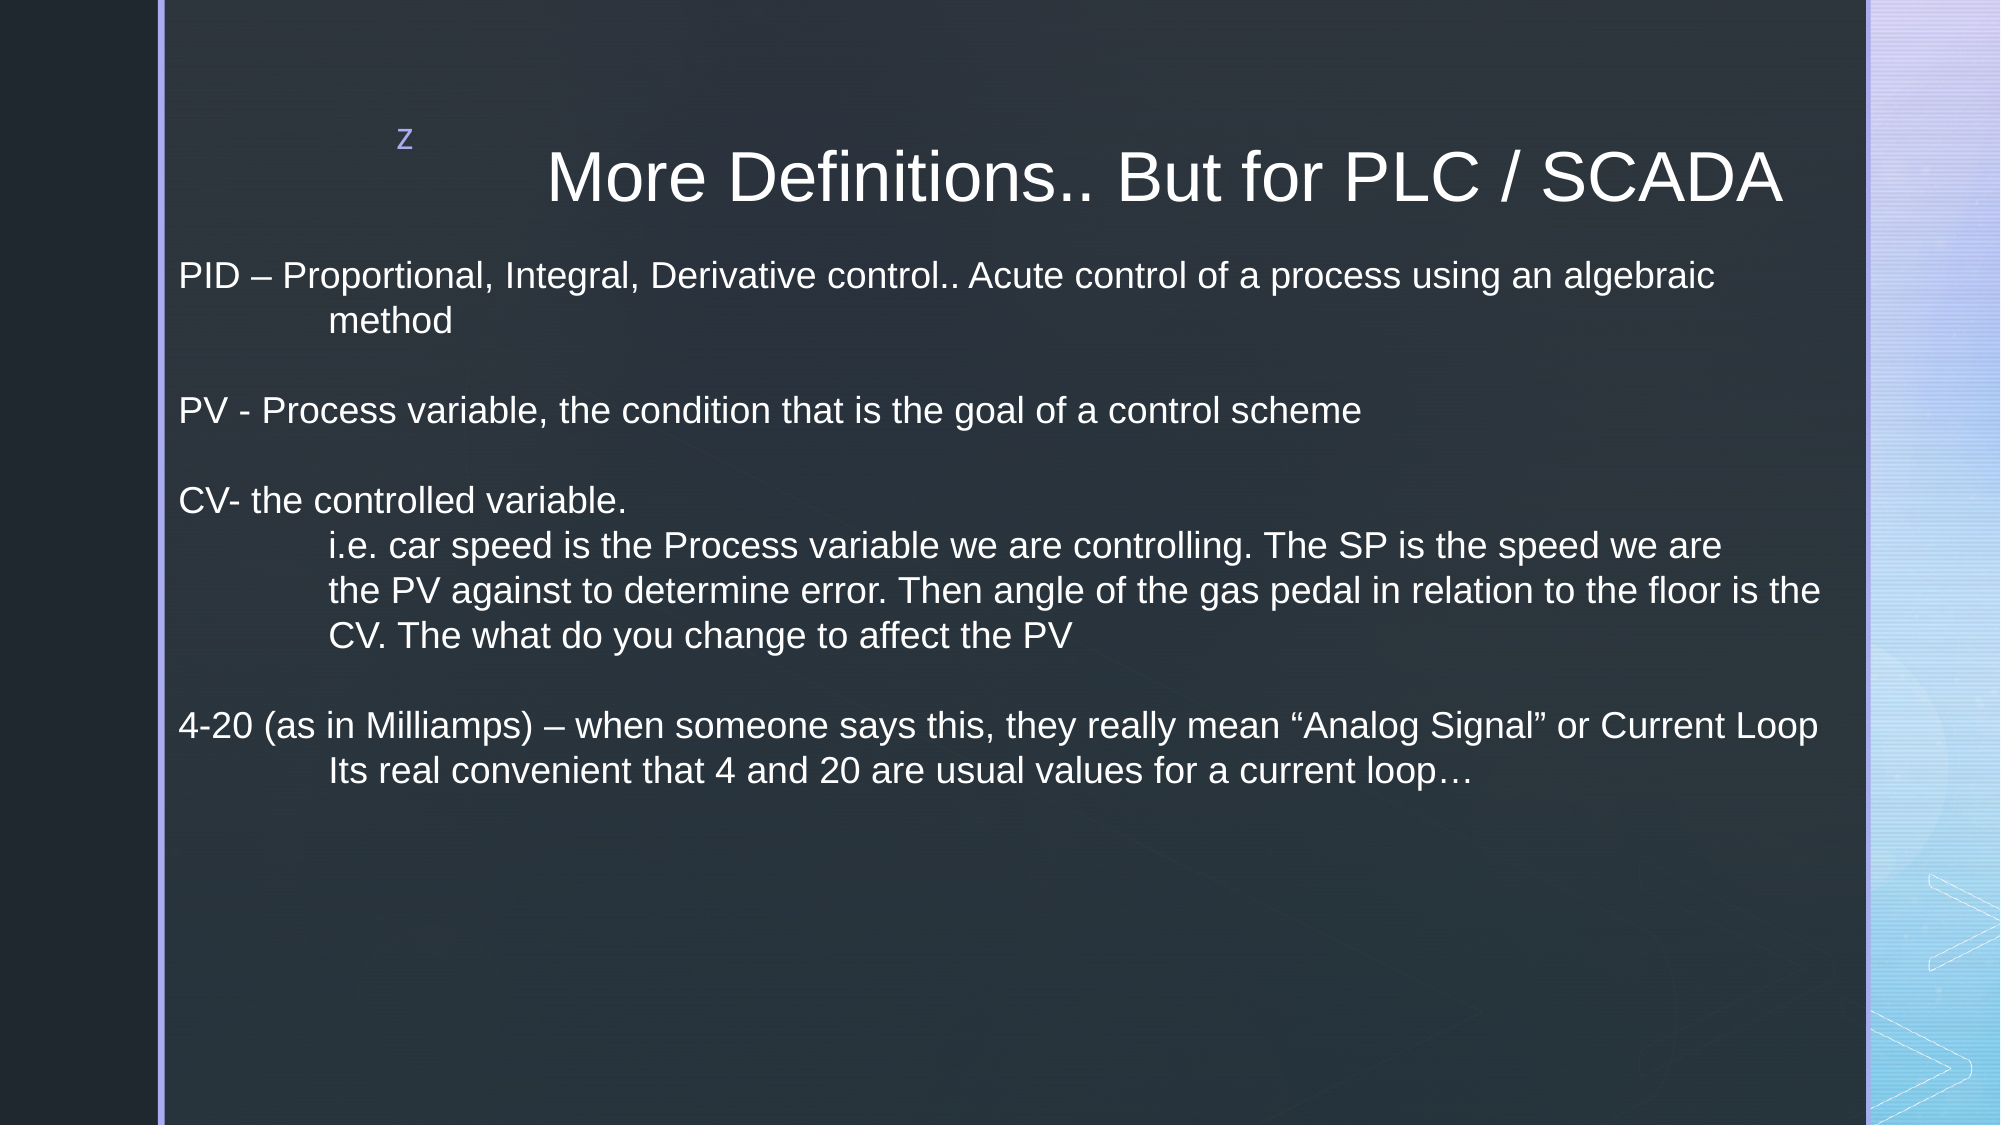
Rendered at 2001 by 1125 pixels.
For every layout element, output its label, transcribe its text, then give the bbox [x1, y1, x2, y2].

picture [1871, 0, 2001, 1125]
text_box PID – Proportional, Integral, Derivative control.. Acute control of a process using an algebraic method PV - Process variable, the condition that is the goal of a control scheme CV- the controlled variable. i.e. car speed is the Process variable we are controlling. The SP is the speed we are the PV against to determine error. Then angle of the gas pedal in relation to the floor is the CV. The what do you change to affect the PV 4-20 (as in Milliamps) – when someone says this, they really mean “Analog Signal” or Current Loop Its real convenient that 4 and 20 are usual values for a current loop… [163, 243, 1919, 1125]
title More Definitions.. But for PLC / SCADA [428, 132, 1837, 243]
